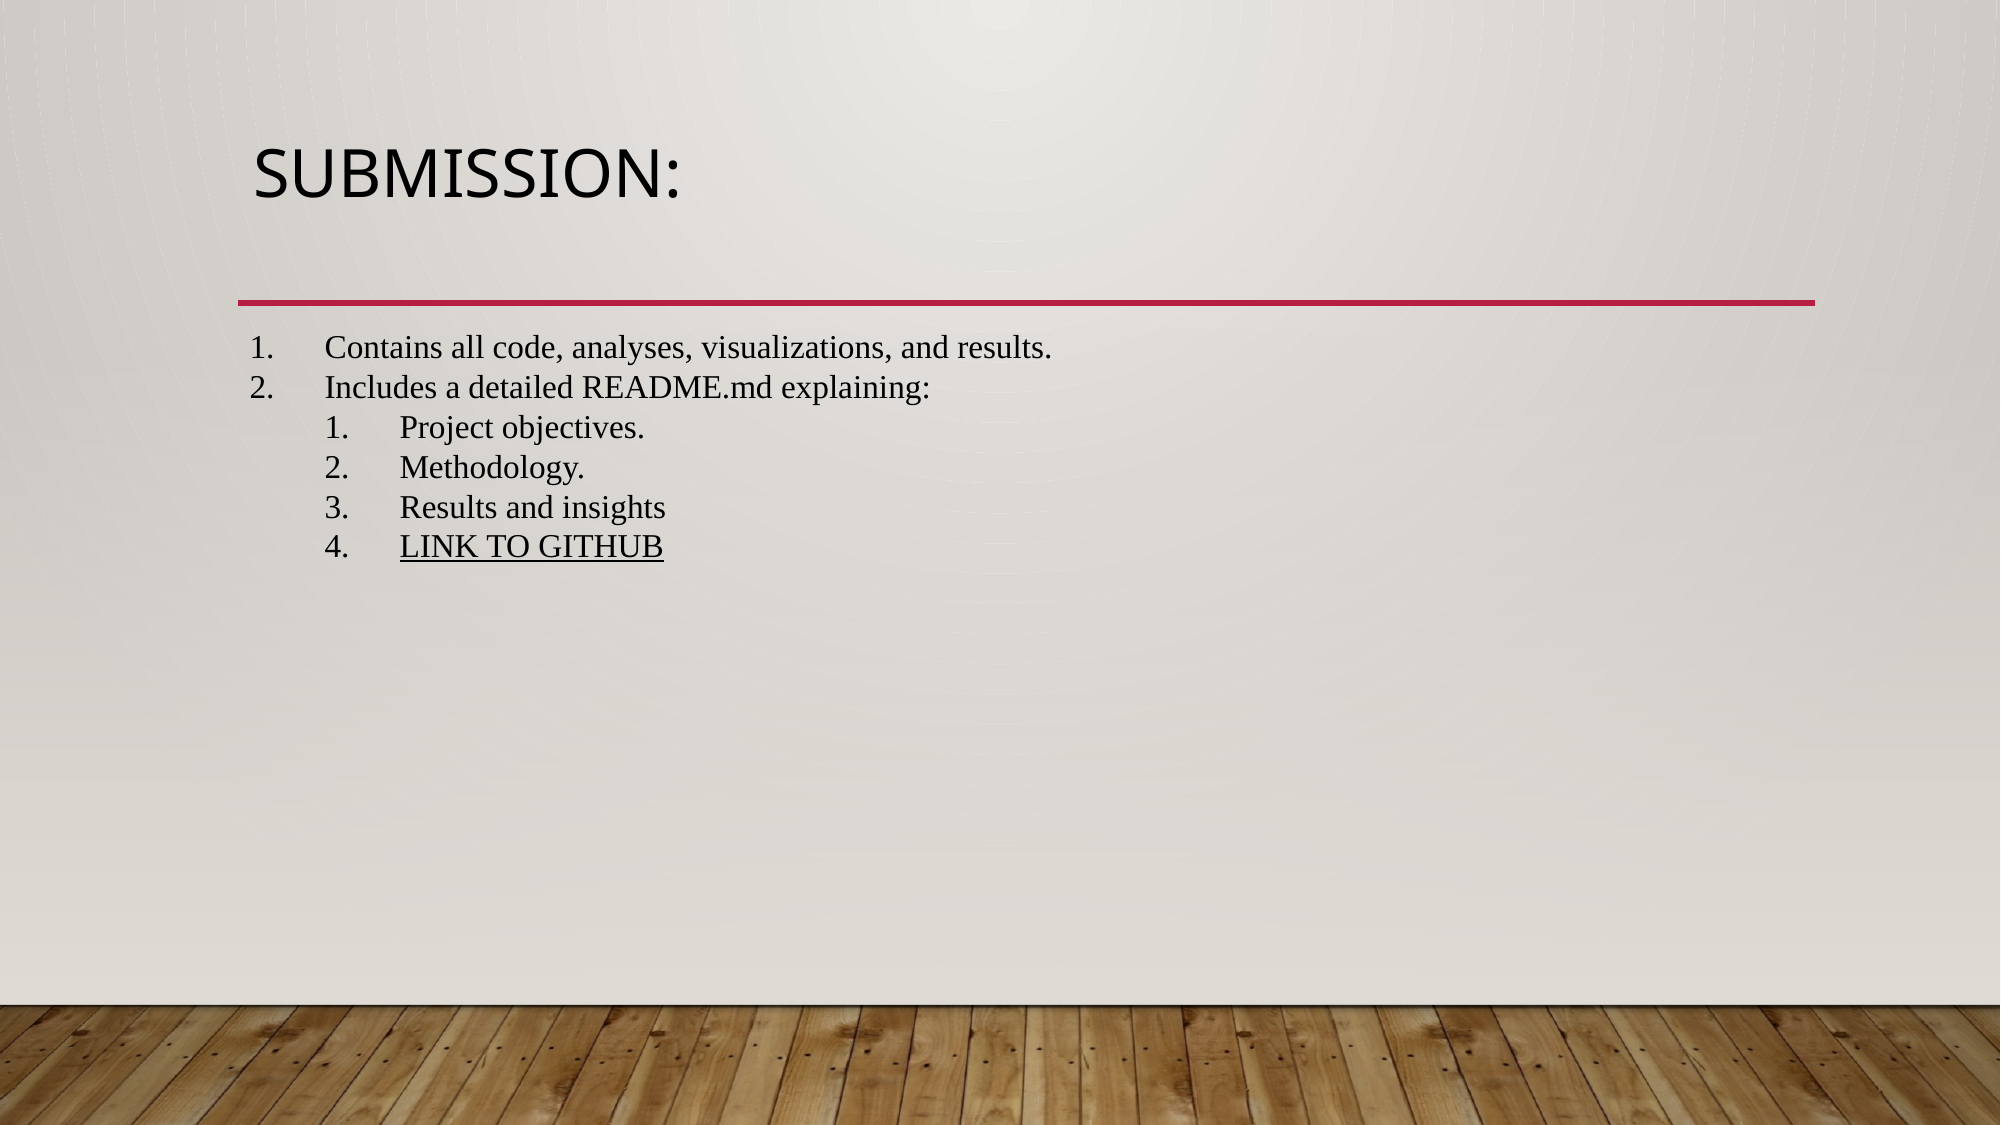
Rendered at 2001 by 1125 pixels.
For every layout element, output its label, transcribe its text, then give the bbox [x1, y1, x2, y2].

picture [0, 1005, 2000, 1125]
list Contains all code, analyses, visualizations, and results. Includes a detailed README.md explaining: Project objectives. Methodology. Results and insights LINK TO GITHUB [159, 118, 1268, 772]
title SuBMISSION: [1268, 131, 1814, 305]
